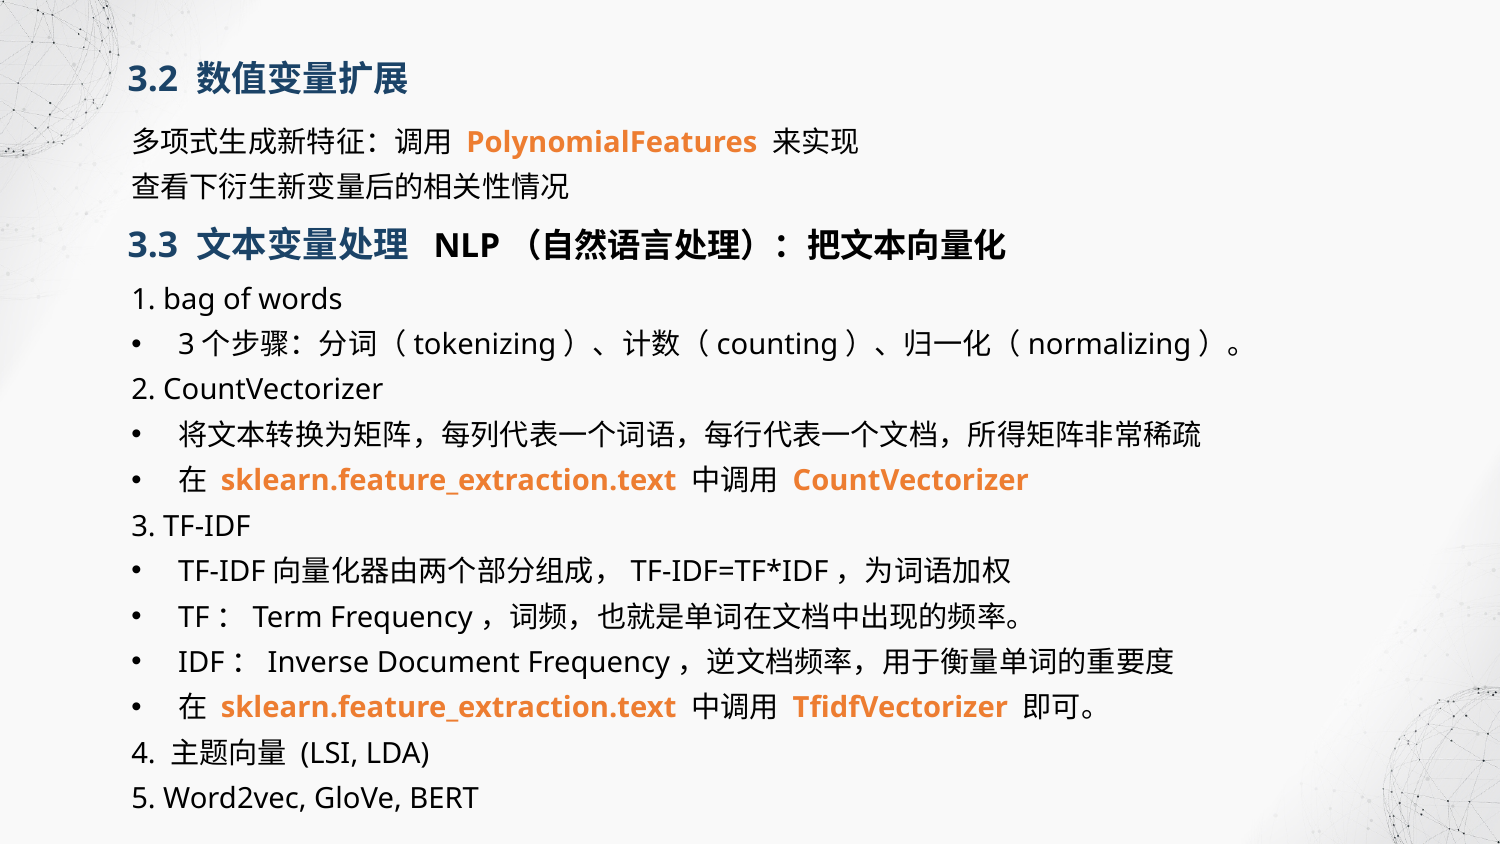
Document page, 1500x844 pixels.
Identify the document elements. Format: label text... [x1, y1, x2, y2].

picture [0, 0, 1500, 844]
text_box 3.2 数值变量扩展 [116, 50, 488, 105]
text_box 多项式生成新特征：调用 PolynomialFeatures 来实现 查看下衍生新变量后的相关性情况 [116, 105, 1067, 211]
text_box 1. bag of words 3个步骤：分词（tokenizing）、计数（counting）、归一化（normalizing）。 2. CountVectorizer 将文本转换为矩阵，每列代表一个词语，每行代表一个文档，所得矩阵非常稀疏 在 sklearn.feature_extraction.text 中调用 CountVectorizer 3. TF-IDF TF-IDF向量化器由两个部分组成，TF-IDF=TF*IDF，为词语加权 TF：Term Frequency，词频，也就是单词在文档中出现的频率。 IDF：Inverse Document Frequency，逆文档频率，用于衡量单词的重要度 在 sklearn.feature_extraction.text 中调用 TfidfVectorizer 即可。 4. 主题向量 (LSI, LDA) 5. Word2vec, GloVe, BERT [116, 262, 1384, 822]
text_box 3.3 文本变量处理 NLP（自然语言处理）：把文本向量化 [116, 216, 1174, 262]
